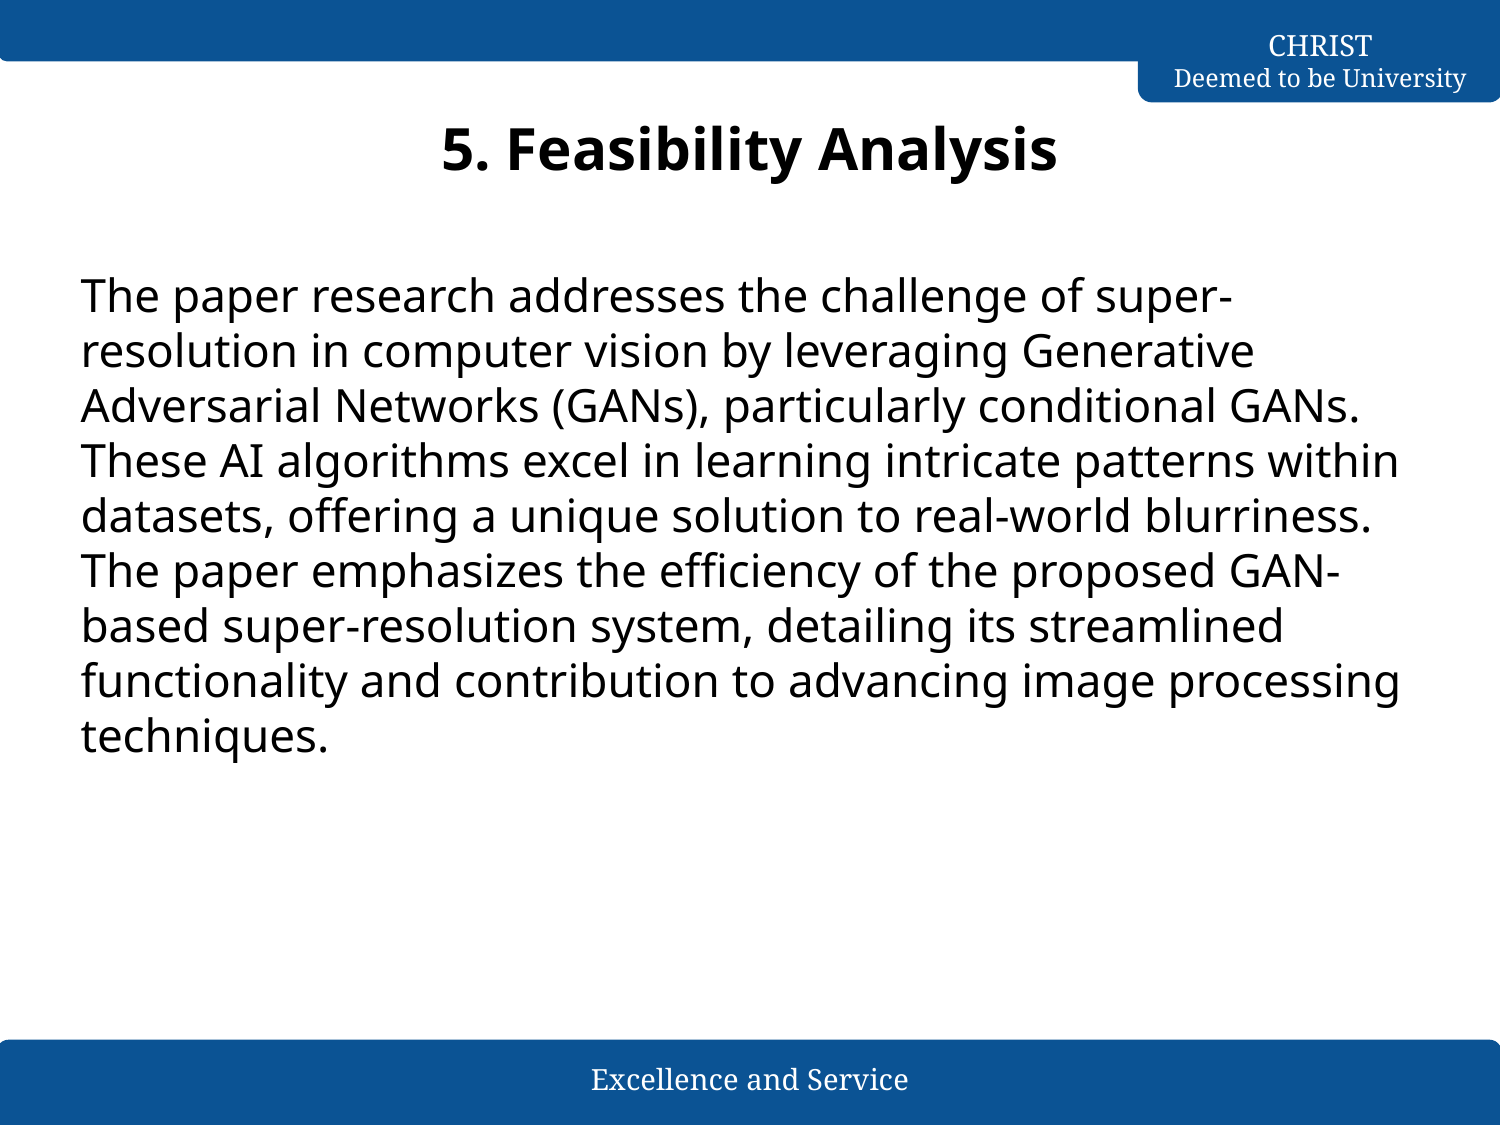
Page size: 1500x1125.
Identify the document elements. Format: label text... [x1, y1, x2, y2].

list The paper research addresses the challenge of super-resolution in computer vision by leveraging Generative Adversarial Networks (GANs), particularly conditional GANs. These AI algorithms excel in learning intricate patterns within datasets, offering a unique solution to real-world blurriness. The paper emphasizes the efficiency of the proposed GAN-based super-resolution system, detailing its streamlined functionality and contribution to advancing image processing techniques. [51, 252, 1449, 1000]
title 5. Feasibility Analysis [51, 97, 1449, 223]
